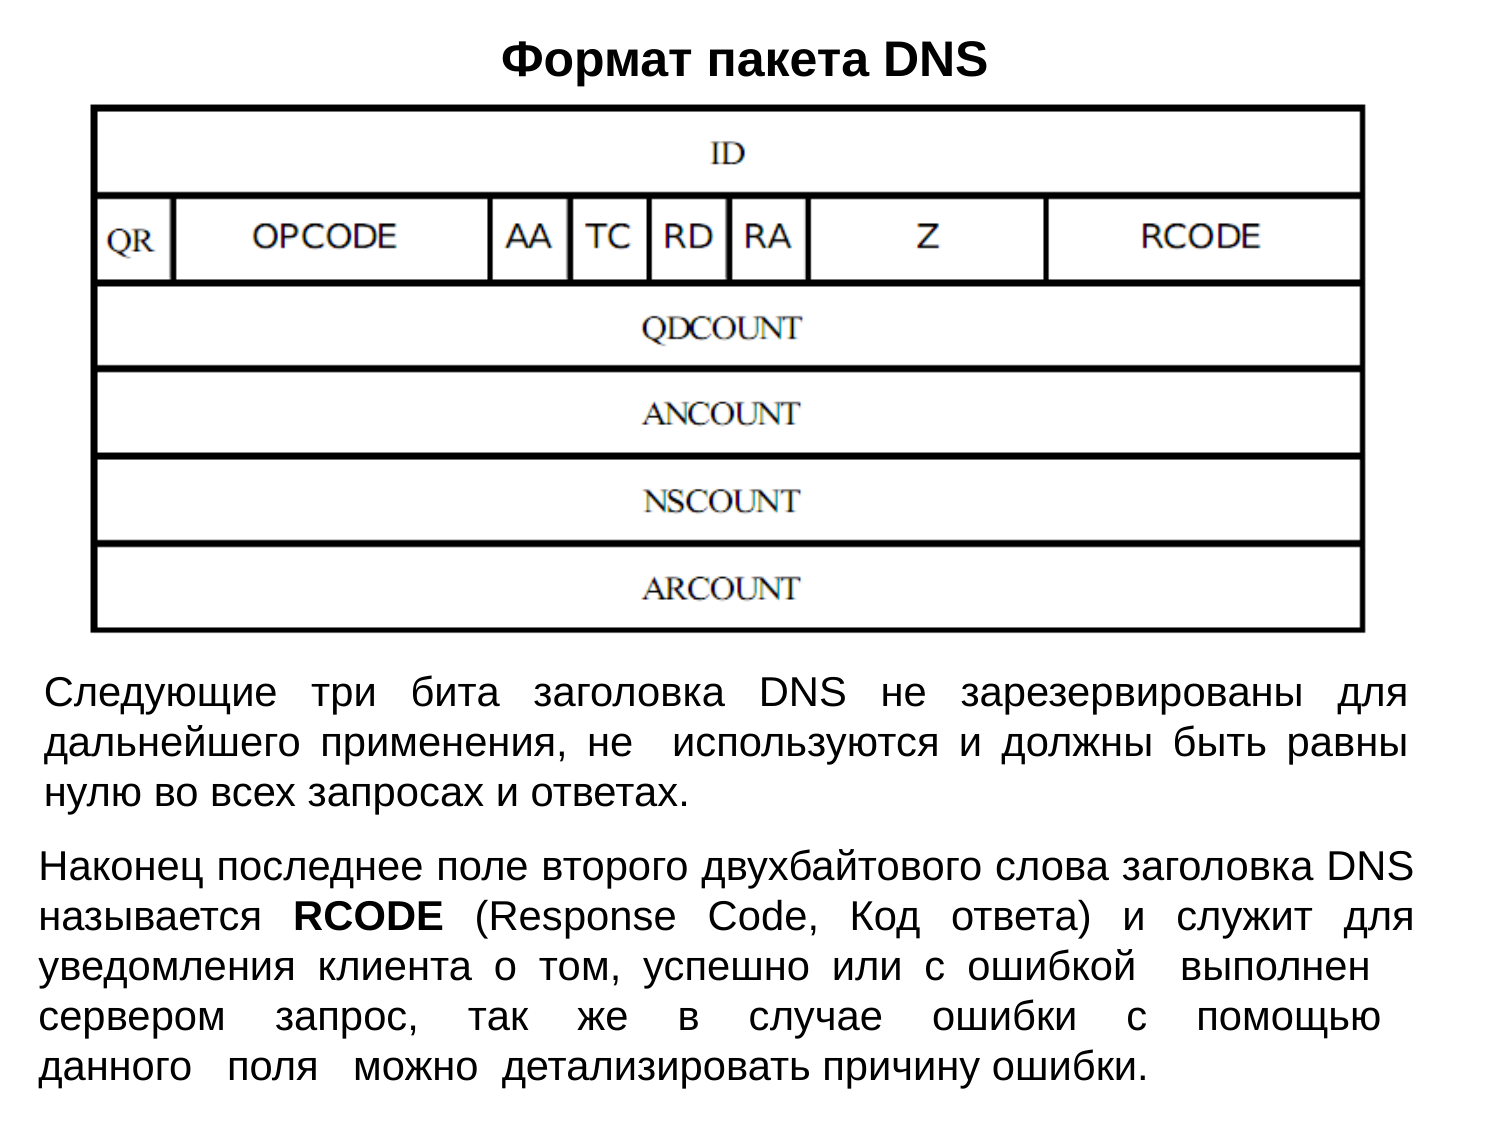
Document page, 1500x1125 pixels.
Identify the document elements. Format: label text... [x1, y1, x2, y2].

text_box Формат пакета DNS [486, 19, 1004, 73]
text_box Наконец последнее поле второго двухбайтового слова заголовка DNS называется RCODE (Response Code, Код ответа) и служит для уведомления клиента о том, успешно или с ошибкой выполнен сервером запрос, так же в случае ошибки с помощью данного поля можно детализировать причину ошибки. [23, 831, 1430, 1097]
picture [50, 74, 1415, 665]
text_box Следующие три бита заголовка DNS не зарезервированы для дальнейшего применения, не используются и должны быть равны нулю во всех запросах и ответах. [28, 656, 1424, 822]
